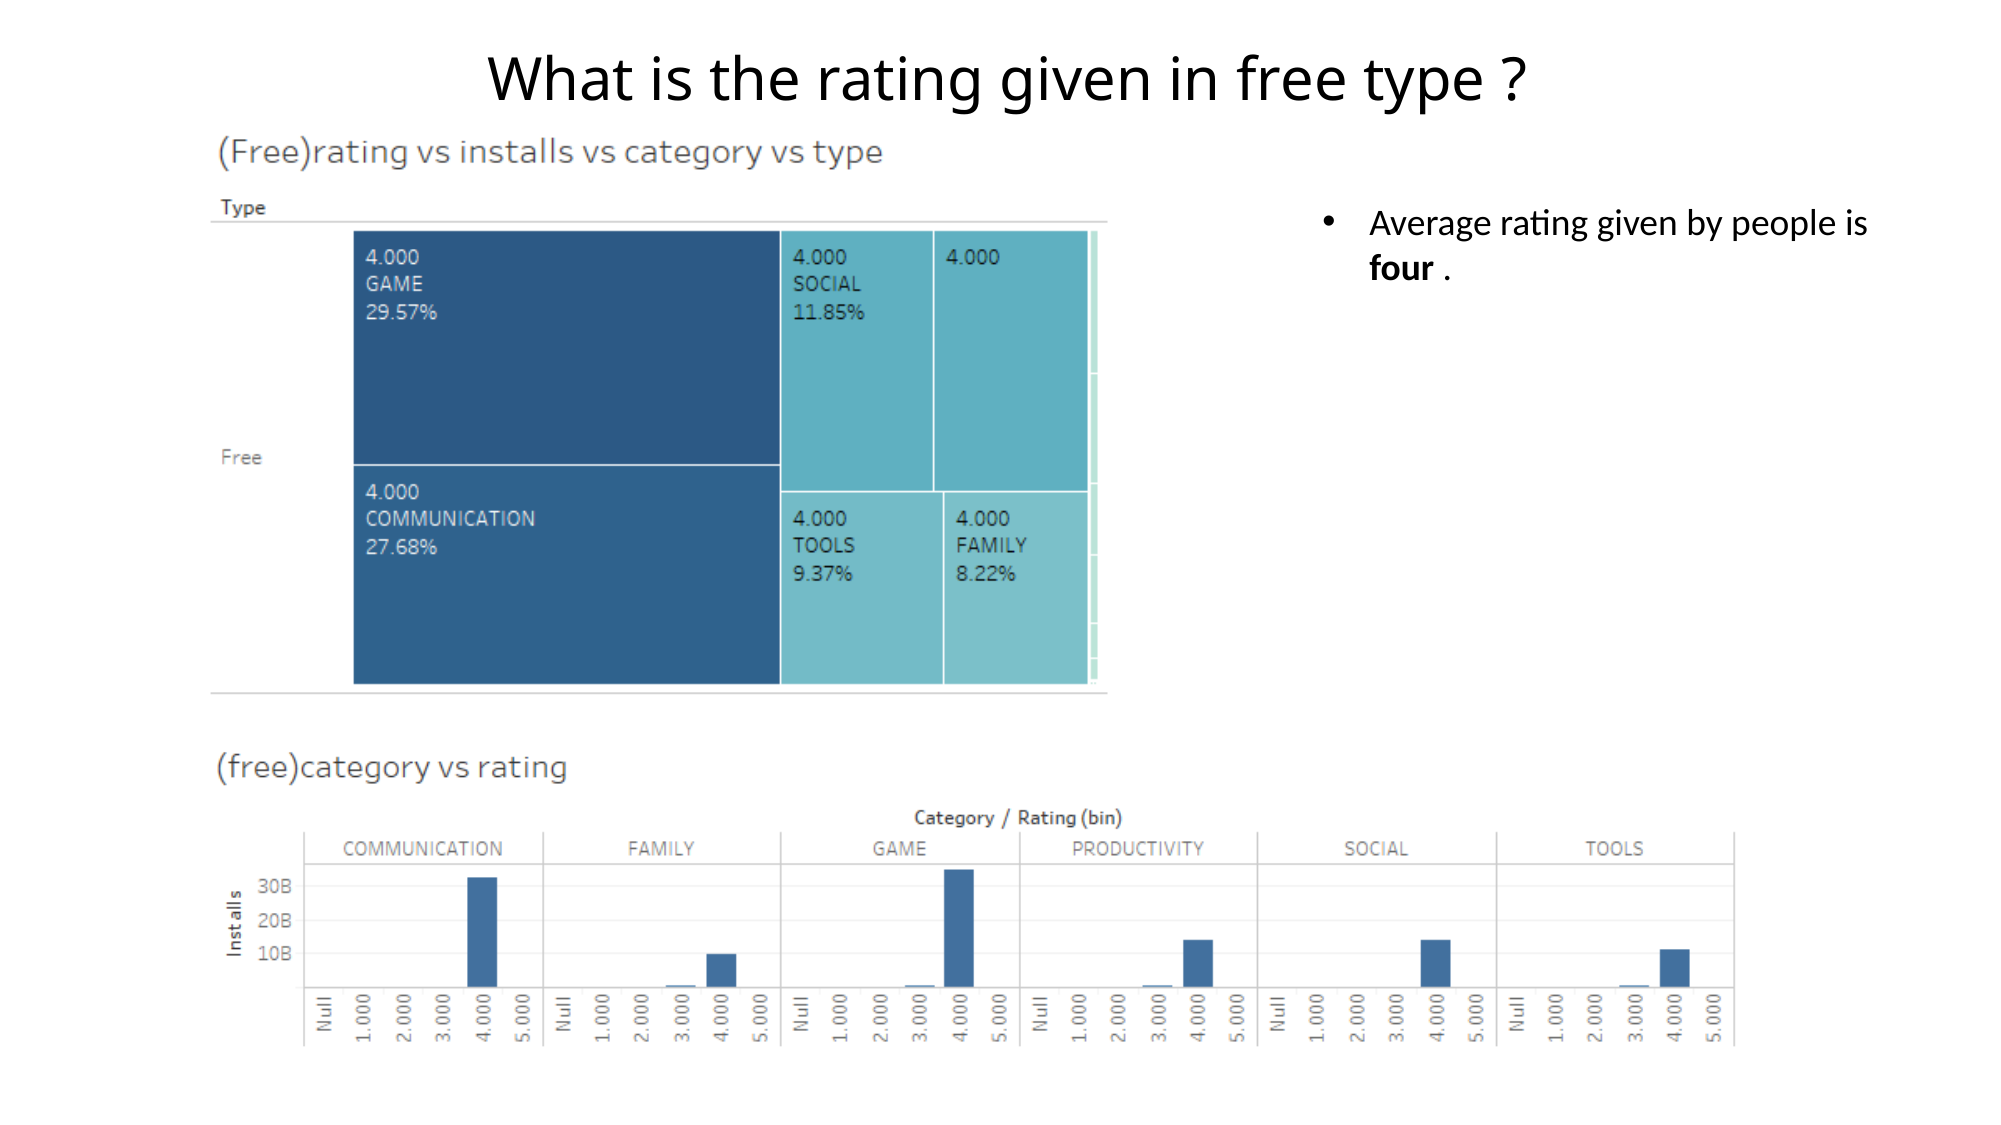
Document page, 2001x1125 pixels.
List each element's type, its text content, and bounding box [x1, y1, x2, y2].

text_box Average rating given by people is four . [1307, 190, 1900, 341]
title What is the rating given in free type ? [0, 40, 2000, 259]
picture [191, 122, 1746, 1057]
